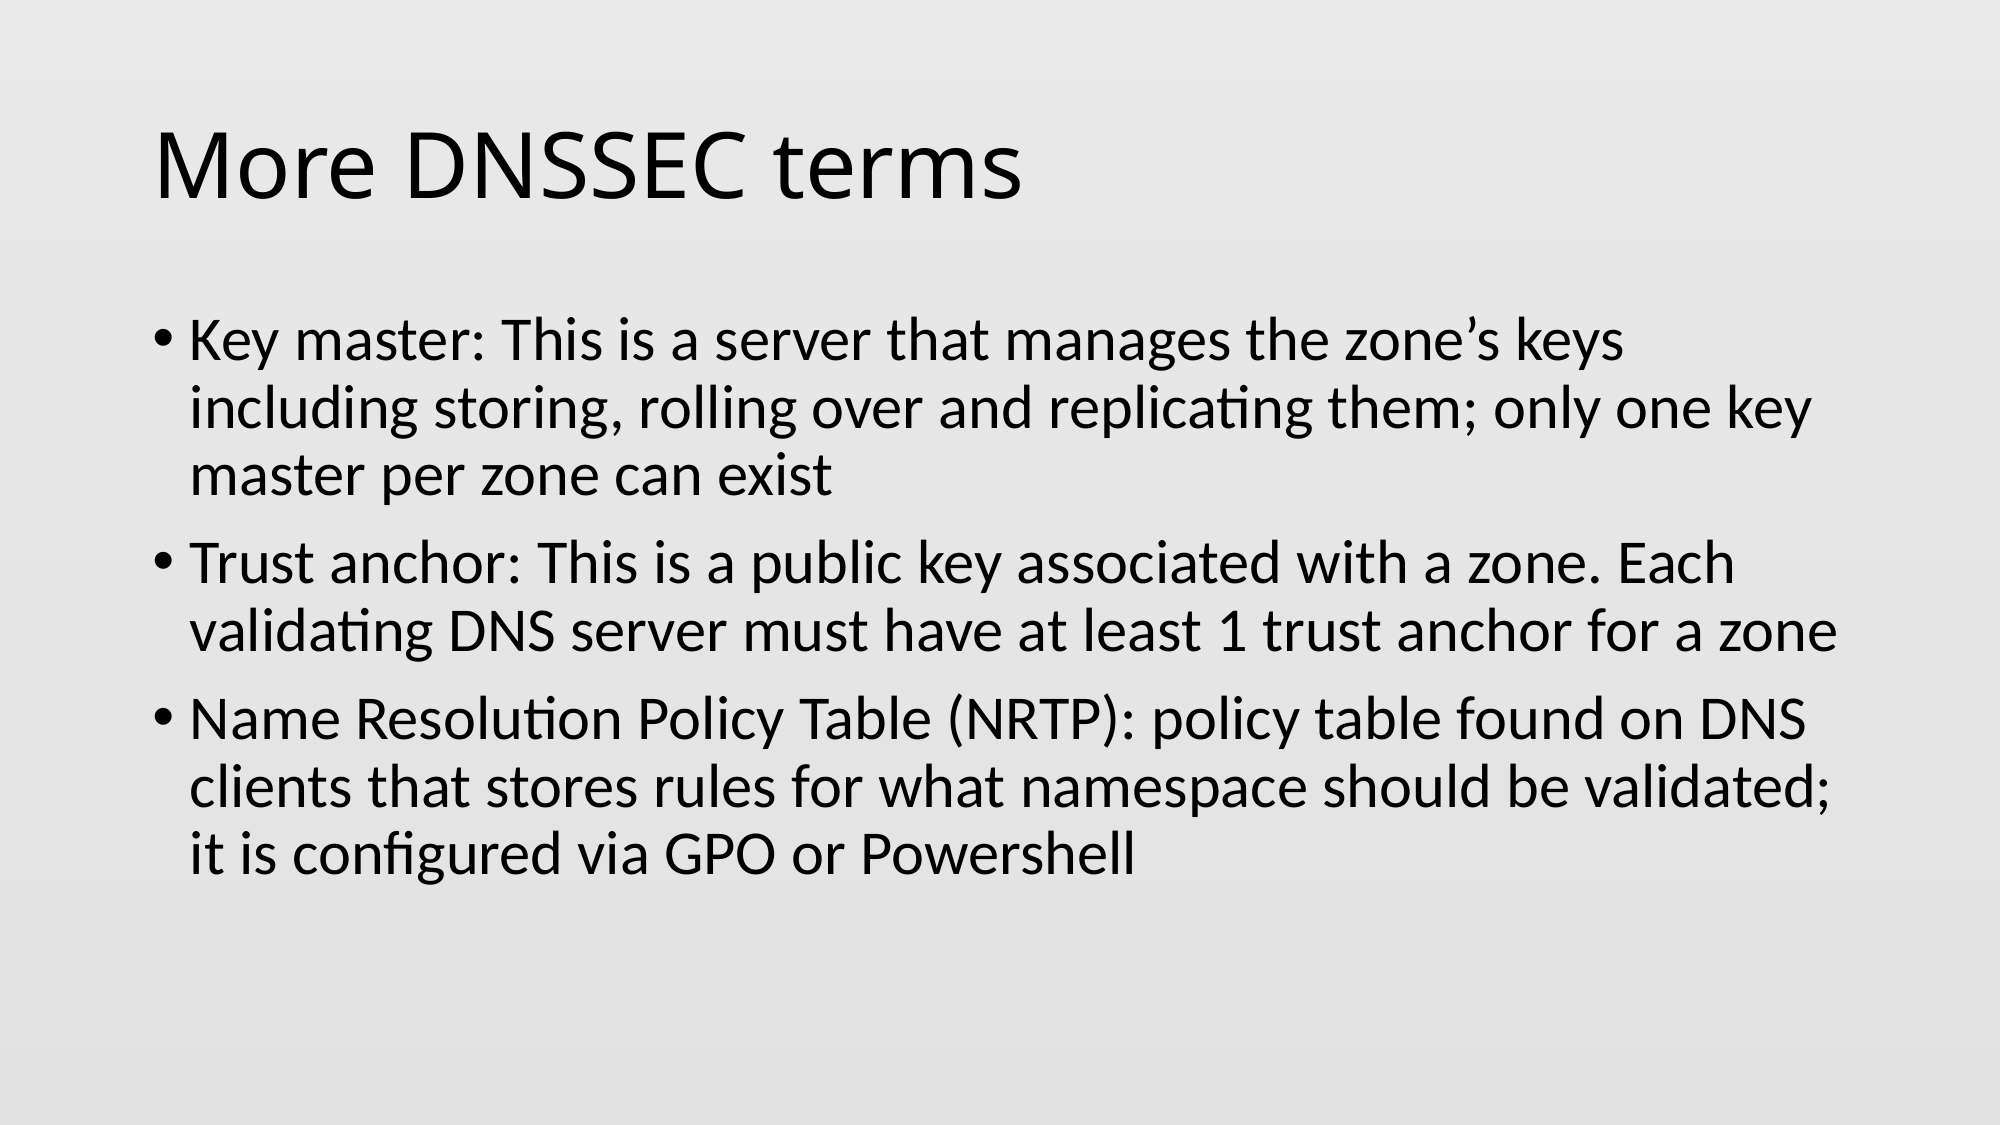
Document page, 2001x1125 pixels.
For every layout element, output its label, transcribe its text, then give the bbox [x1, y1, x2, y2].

list Key master: This is a server that manages the zone’s keys including storing, rolling over and replicating them; only one key master per zone can exist Trust anchor: This is a public key associated with a zone. Each validating DNS server must have at least 1 trust anchor for a zone Name Resolution Policy Table (NRTP): policy table found on DNS clients that stores rules for what namespace should be validated; it is configured via GPO or Powershell [137, 299, 1863, 1014]
title More DNSSEC terms [137, 59, 1863, 278]
